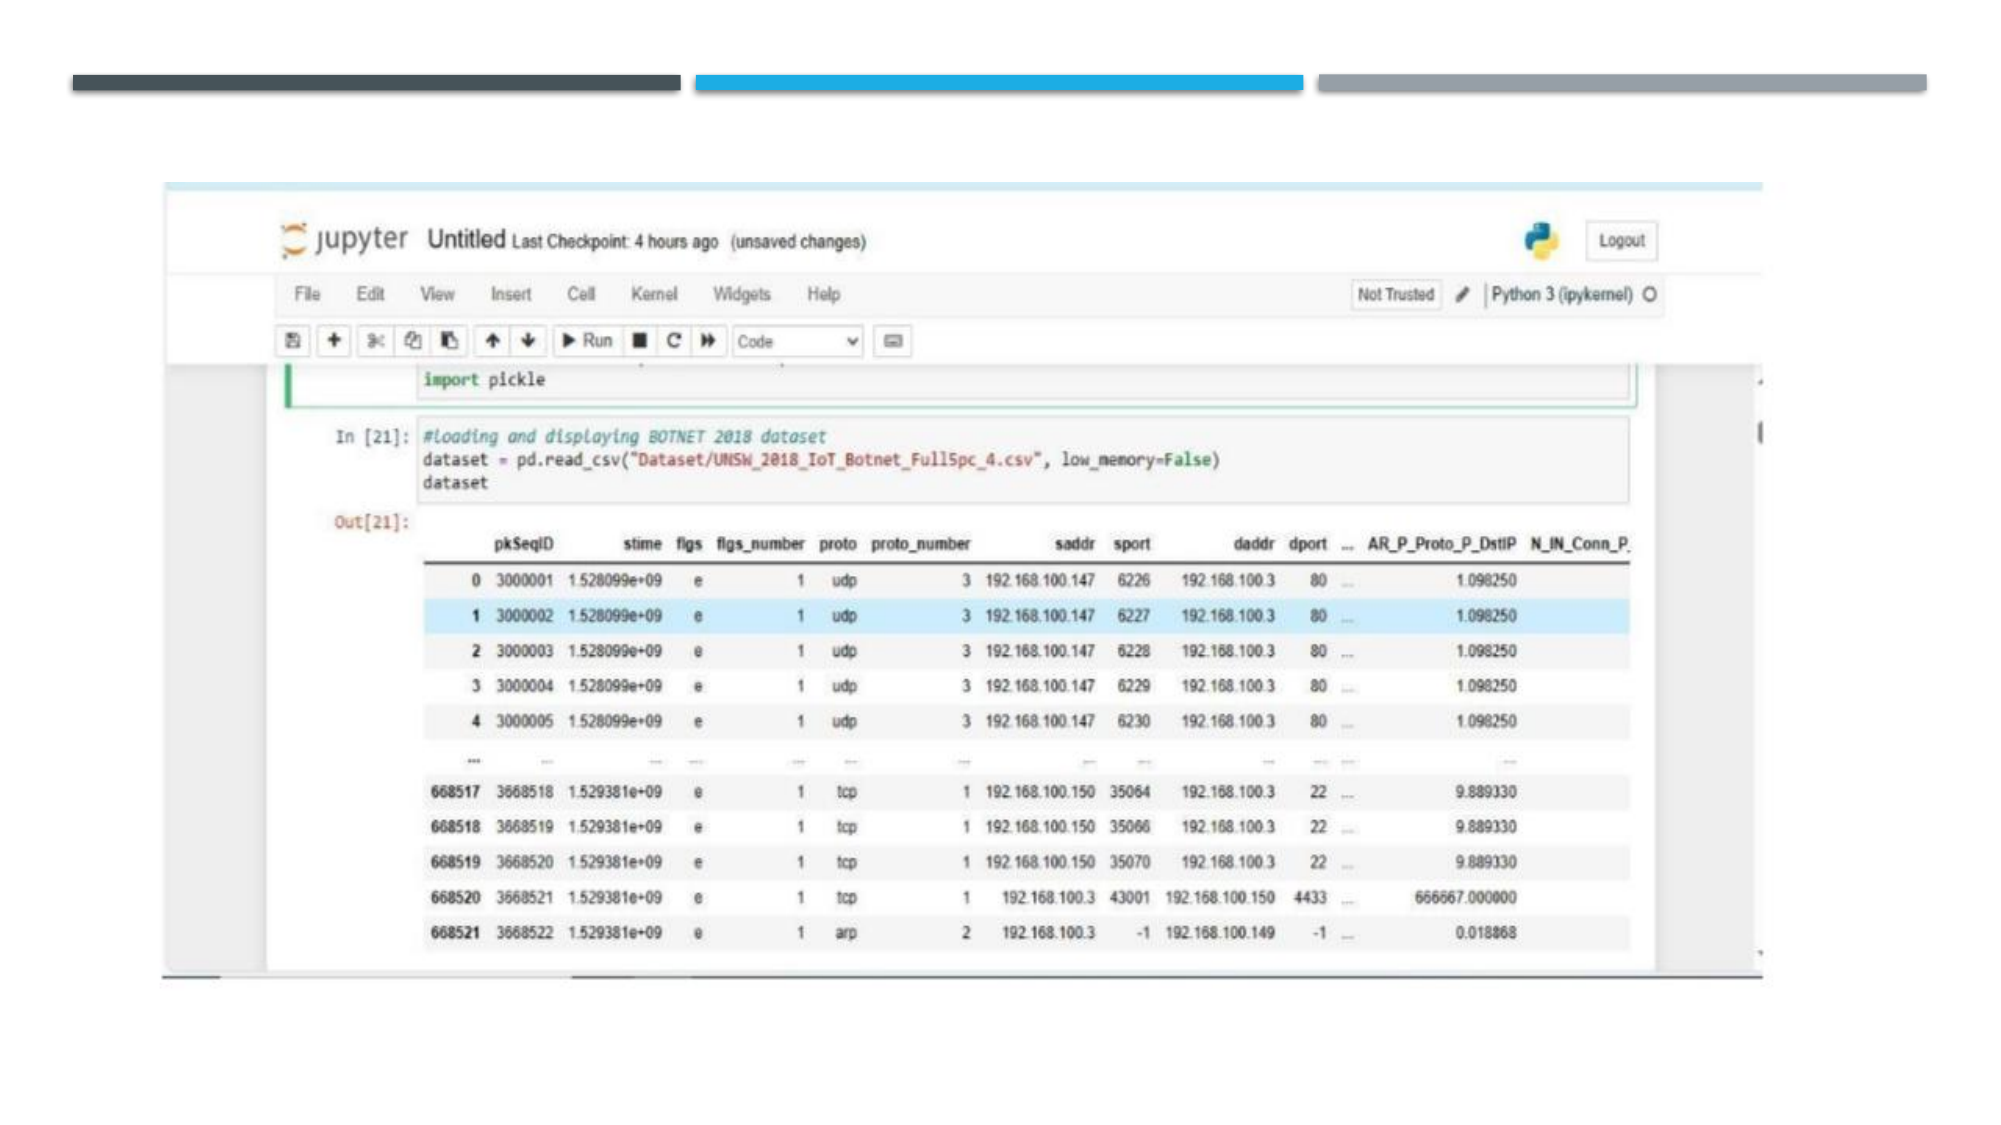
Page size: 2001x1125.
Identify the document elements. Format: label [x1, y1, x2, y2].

picture [85, 182, 1915, 1028]
